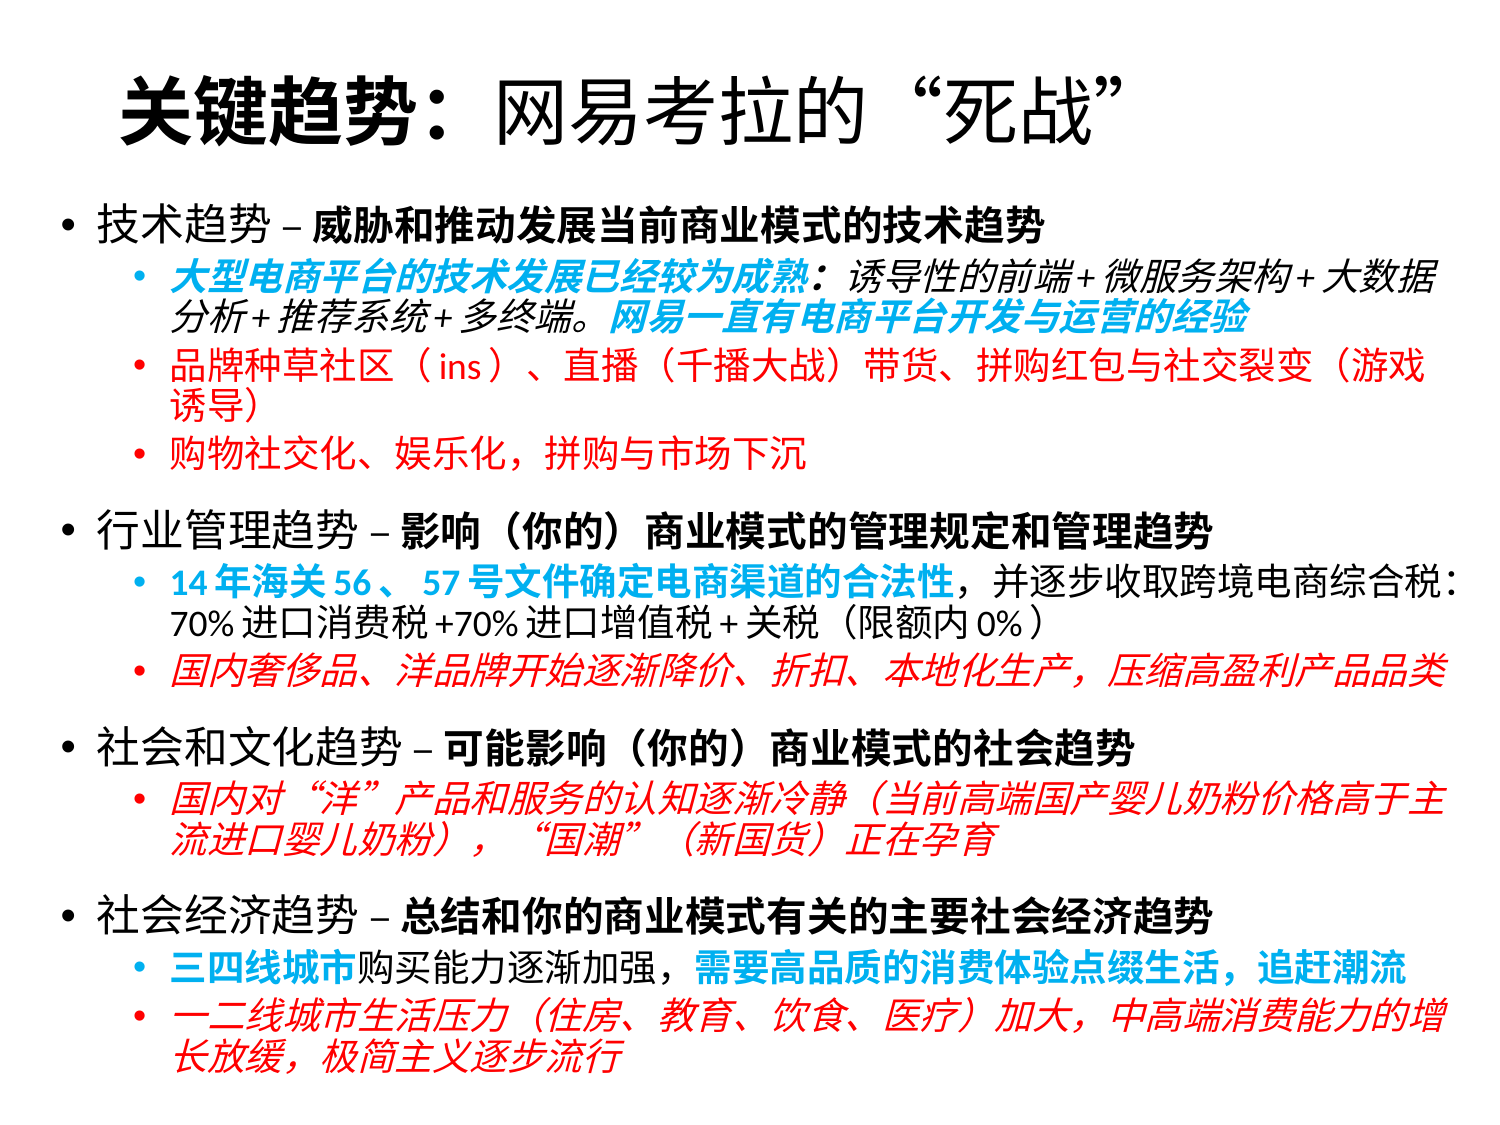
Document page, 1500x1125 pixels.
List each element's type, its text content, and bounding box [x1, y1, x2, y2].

title 关键趋势：网易考拉的“死战” [103, 59, 1397, 172]
list 技术趋势 – 威胁和推动发展当前商业模式的技术趋势 大型电商平台的技术发展已经较为成熟：诱导性的前端+微服务架构+大数据分析+推荐系统+多终端。网易一直有电商平台开发与运营的经验 品牌种草社区（ins）、直播（千播大战）带货、拼购红包与社交裂变（游戏诱导） 购物社交化、娱乐化，拼购与市场下沉 行业管理趋势 – 影响（你的）商业模式的管理规定和管理趋势 14年海关56、57号文件确定电商渠道的合法性，并逐步收取跨境电商综合税：70%进口消费税+70%进口增值税+关税（限额内0%） 国内奢侈品、洋品牌开始逐渐降价、折扣、本地化生产，压缩高盈利产品品类 社会和文化趋势 – 可能影响（你的）商业模式的社会趋势 国内对“洋”产品和服务的认知逐渐冷静（当前高端国产婴儿奶粉价格高于主流进口婴儿奶粉），“国潮”（新国货）正在孕育 社会经济趋势 – 总结和你的商业模式有关的主要社会经济趋势 三四线城市购买能力逐渐加强，需要高品质的消费体验点缀生活，追赶潮流 一二线城市生活压力（住房、教育、饮食、医疗）加大，中高端消费能力的增长放缓，极简主义逐步流行 [45, 195, 1463, 1099]
